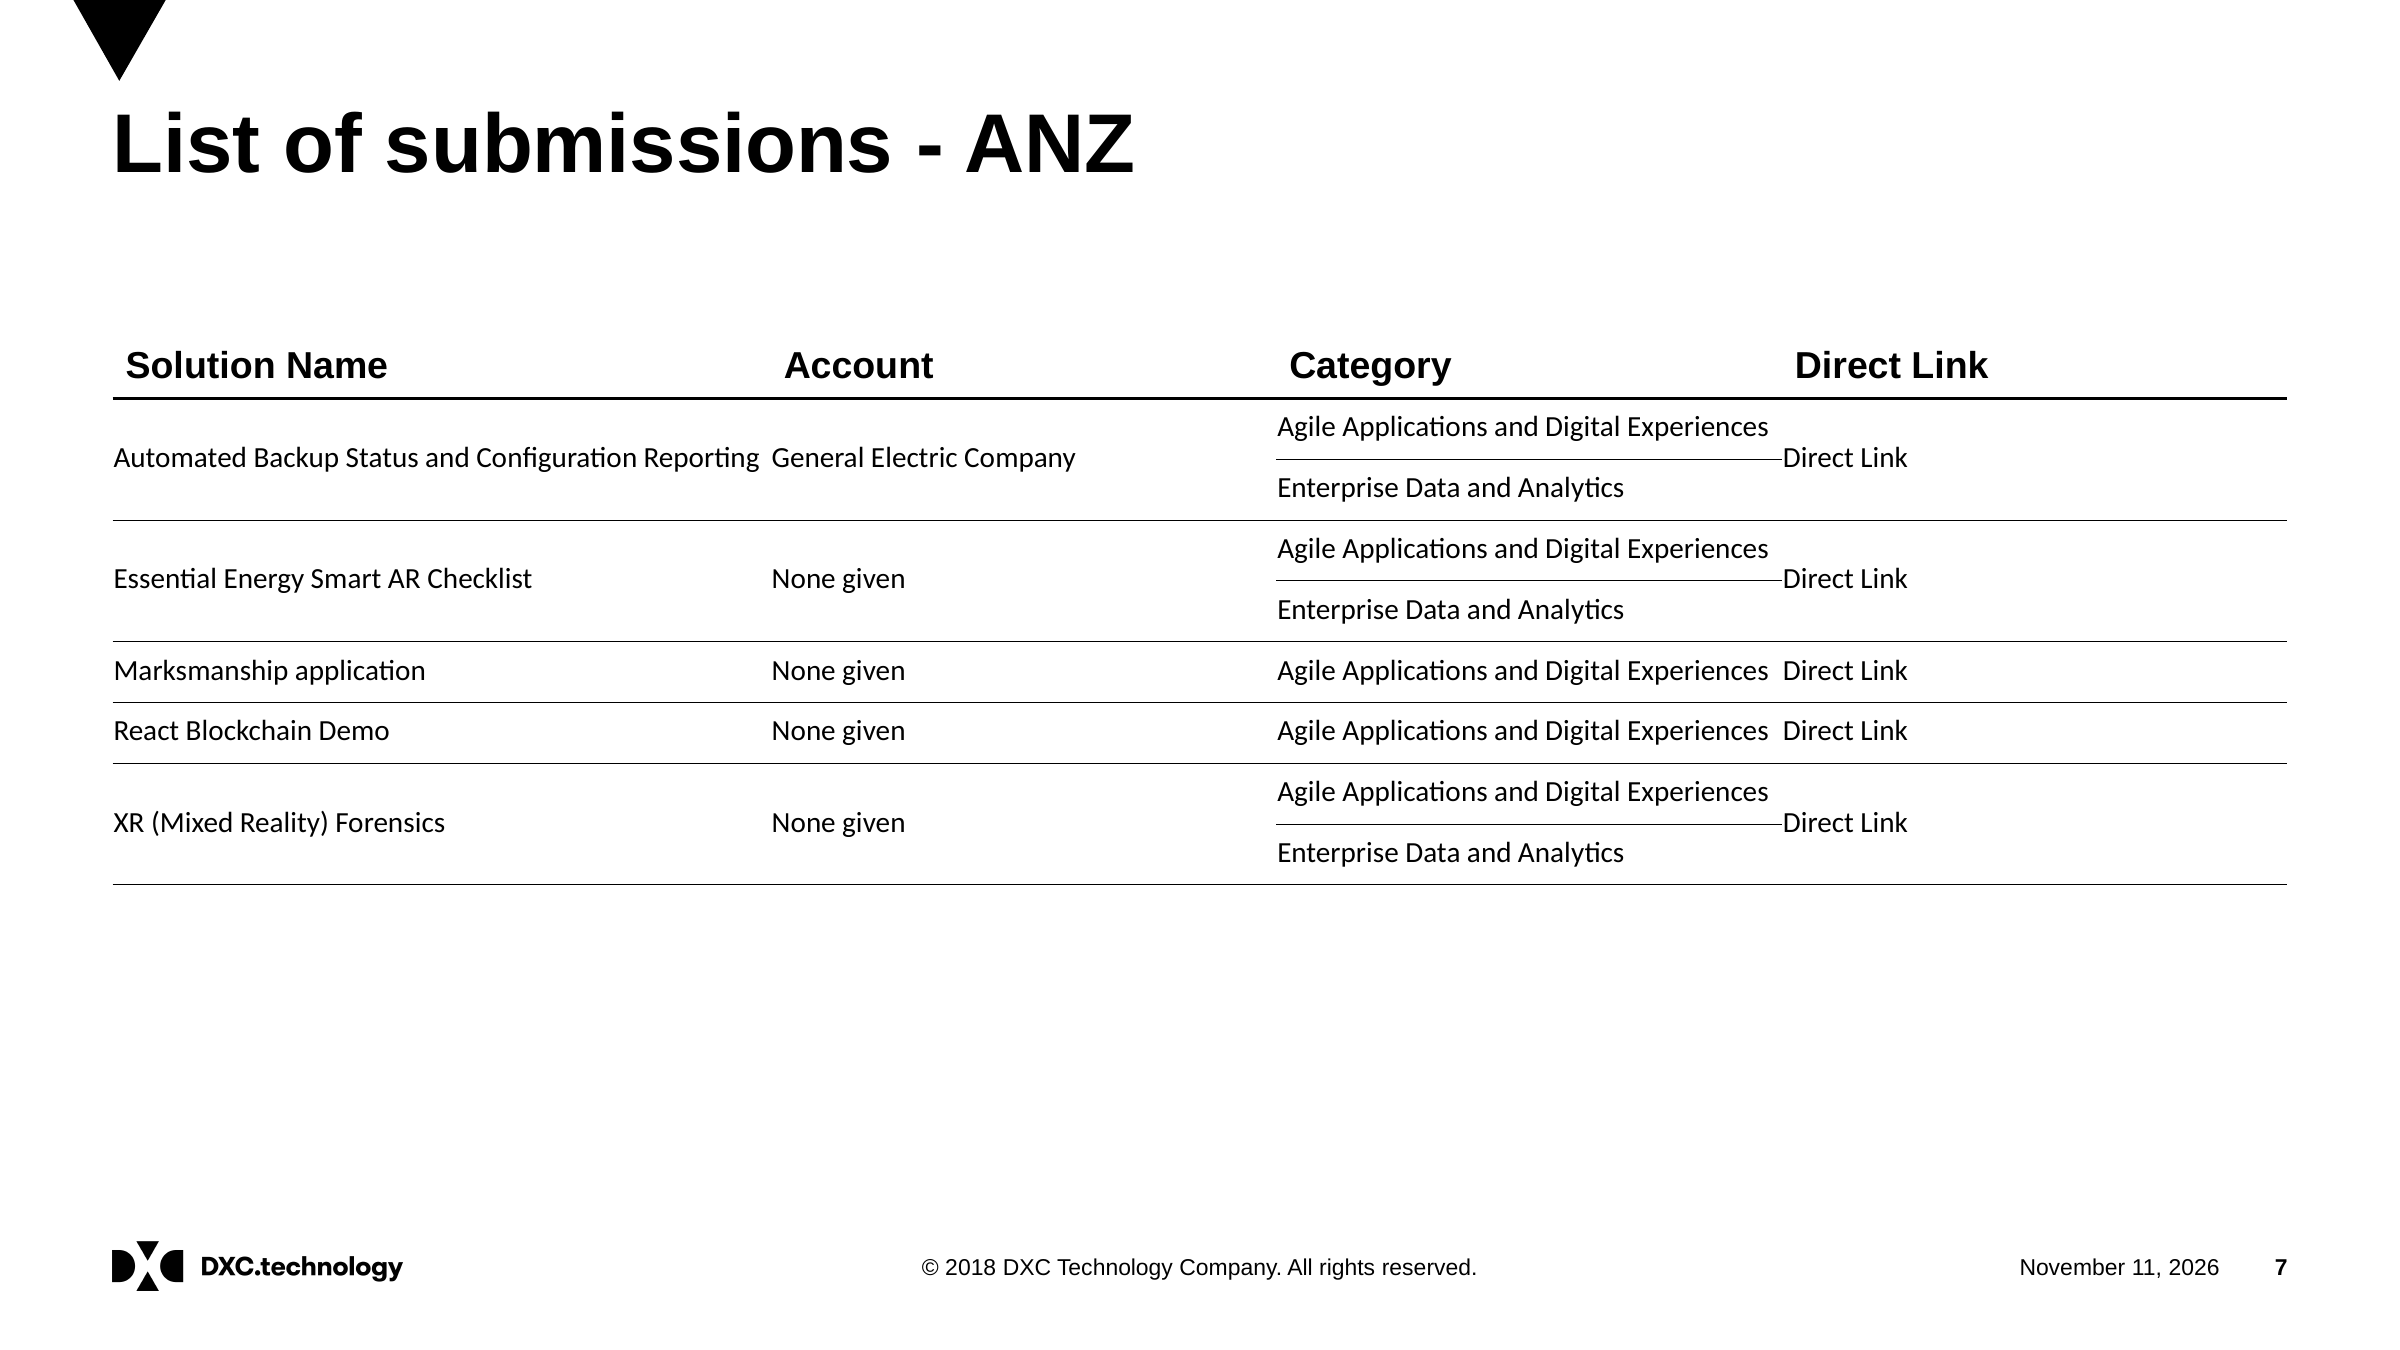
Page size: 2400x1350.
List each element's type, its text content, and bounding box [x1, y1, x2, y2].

table_cell Essential Energy Smart AR Checklist [113, 521, 771, 641]
table_cell React Blockchain Demo [113, 703, 771, 763]
table_cell None given [771, 764, 1276, 884]
table_cell Direct Link [1782, 642, 2287, 702]
table_cell General Electric Company [771, 400, 1276, 520]
table_cell None given [771, 642, 1276, 702]
table_cell XR (Mixed Reality) Forensics [113, 764, 771, 884]
table_cell Direct Link [1782, 400, 2287, 520]
table_cell Agile Applications and Digital Experiences [1276, 642, 1782, 702]
table_cell None given [771, 521, 1276, 641]
table_cell Direct Link [1782, 764, 2287, 884]
table_cell Agile Applications and Digital Experiences [1276, 703, 1782, 763]
table_cell Direct Link [1782, 521, 2287, 641]
table_cell Marksmanship application [113, 642, 771, 702]
table_cell Enterprise Data and Analytics [1276, 581, 1782, 641]
table_header Category [1276, 337, 1782, 397]
table_cell Automated Backup Status and Configuration Reporting [113, 400, 771, 520]
table_cell Agile Applications and Digital Experiences [1276, 764, 1782, 824]
table_header Solution Name [113, 337, 771, 397]
table_cell None given [771, 703, 1276, 763]
table_cell Direct Link [1782, 703, 2287, 763]
table_header Account [771, 337, 1276, 397]
table_cell Agile Applications and Digital Experiences [1276, 521, 1782, 580]
table_header Direct Link [1782, 337, 2287, 397]
table_cell Agile Applications and Digital Experiences [1276, 400, 1782, 459]
title List of submissions - ANZ [112, 104, 2288, 338]
table_cell Enterprise Data and Analytics [1276, 460, 1782, 520]
table_cell Enterprise Data and Analytics [1276, 825, 1782, 884]
